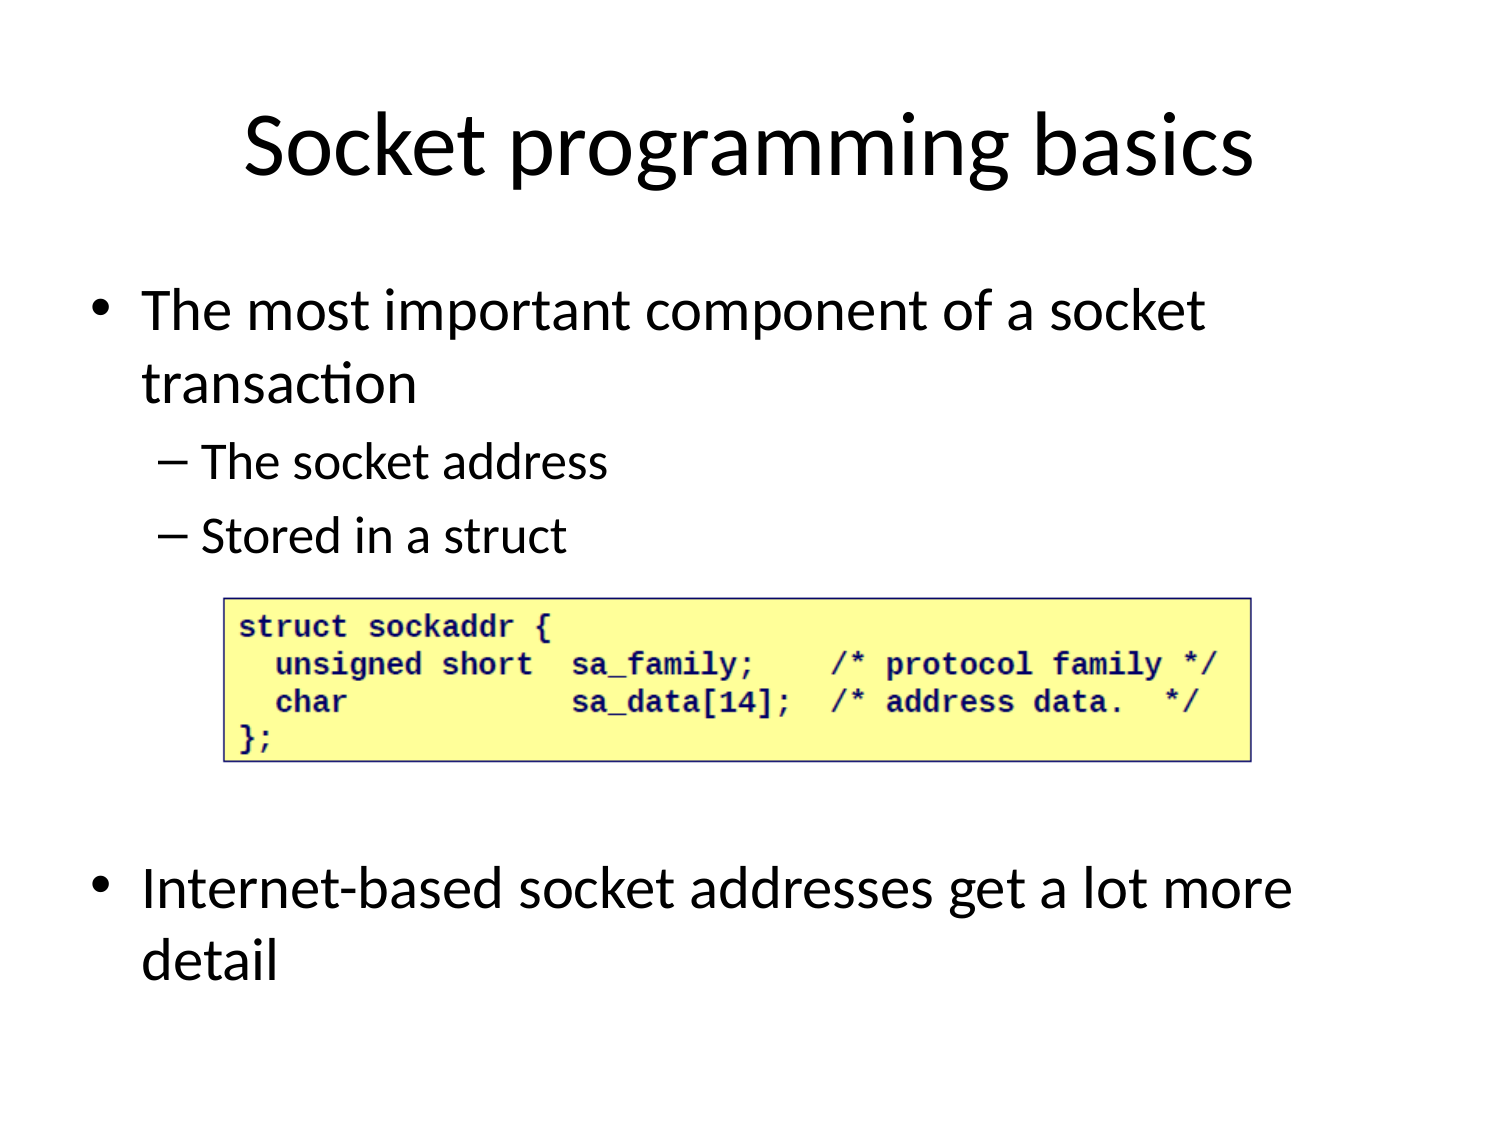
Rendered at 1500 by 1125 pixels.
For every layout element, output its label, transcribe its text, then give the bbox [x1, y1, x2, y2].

title Socket programming basics [75, 45, 1425, 233]
list The most important component of a socket transaction The socket address Stored in a struct Internet-based socket addresses get a lot more detail [75, 262, 1425, 1005]
picture [199, 587, 1277, 790]
